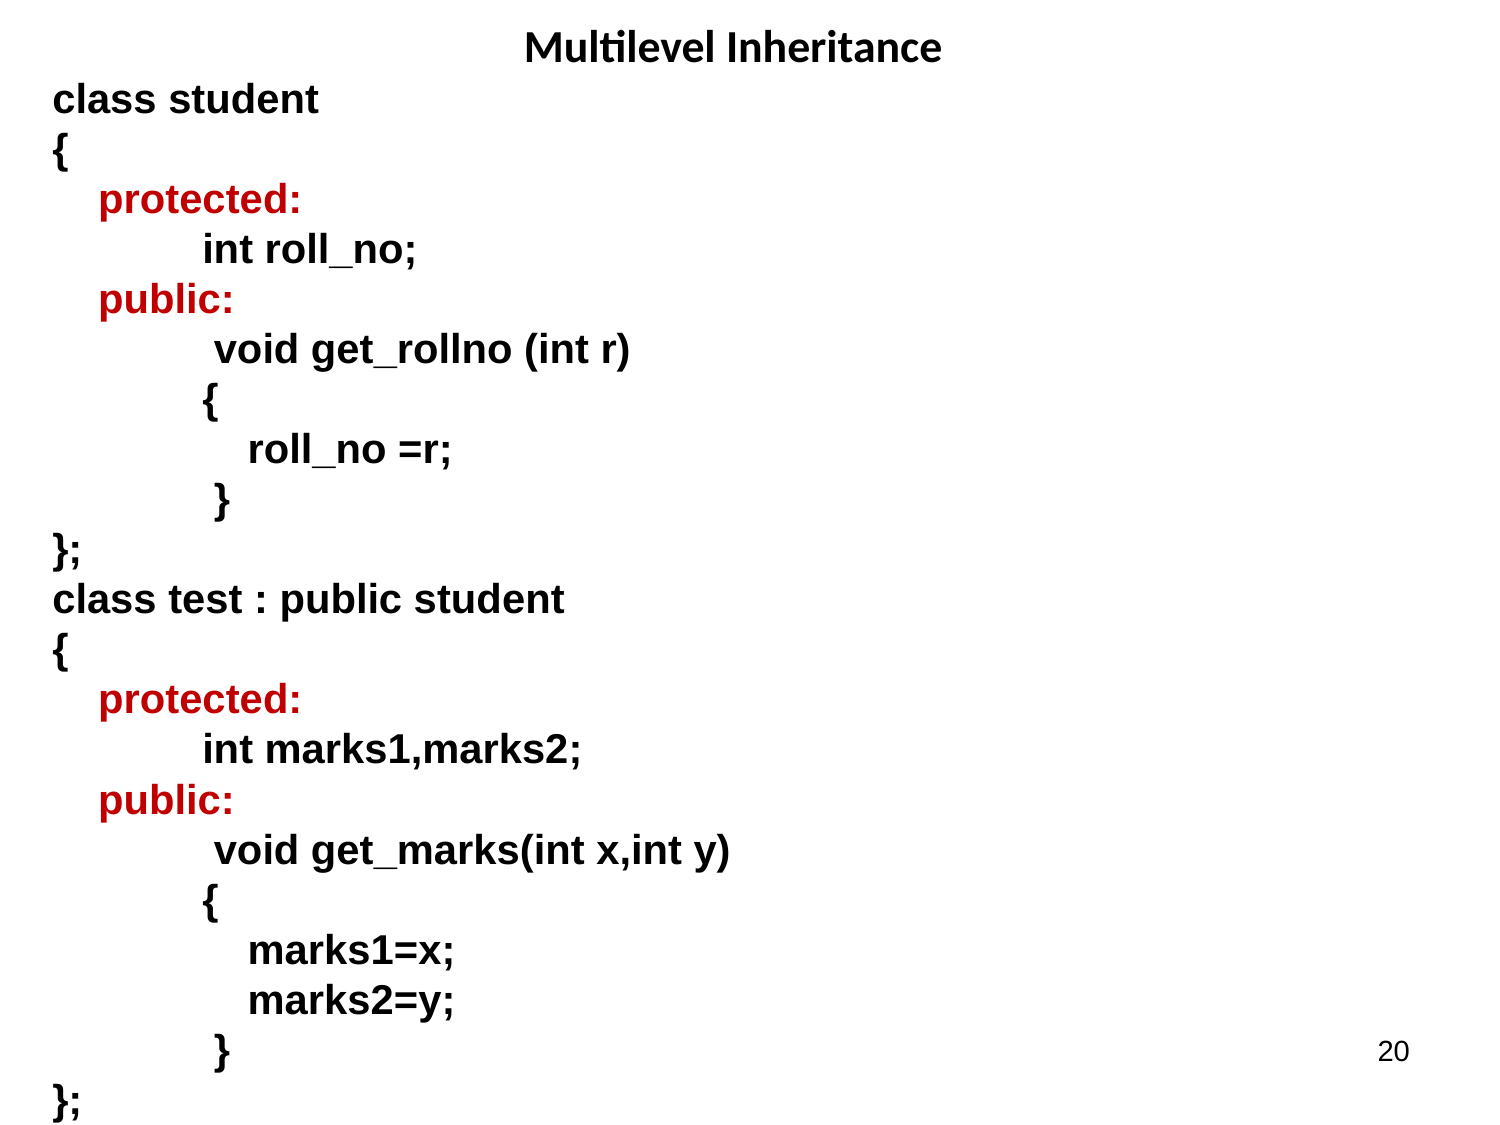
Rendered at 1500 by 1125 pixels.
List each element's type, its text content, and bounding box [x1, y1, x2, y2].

text_box Multilevel Inheritance class student { protected: int roll_no; public: void get_rollno (int r) { roll_no =r; } }; class test : public student { protected: int marks1,marks2; public: void get_marks(int x,int y) { marks1=x; marks2=y; } }; [37, 9, 1450, 1125]
